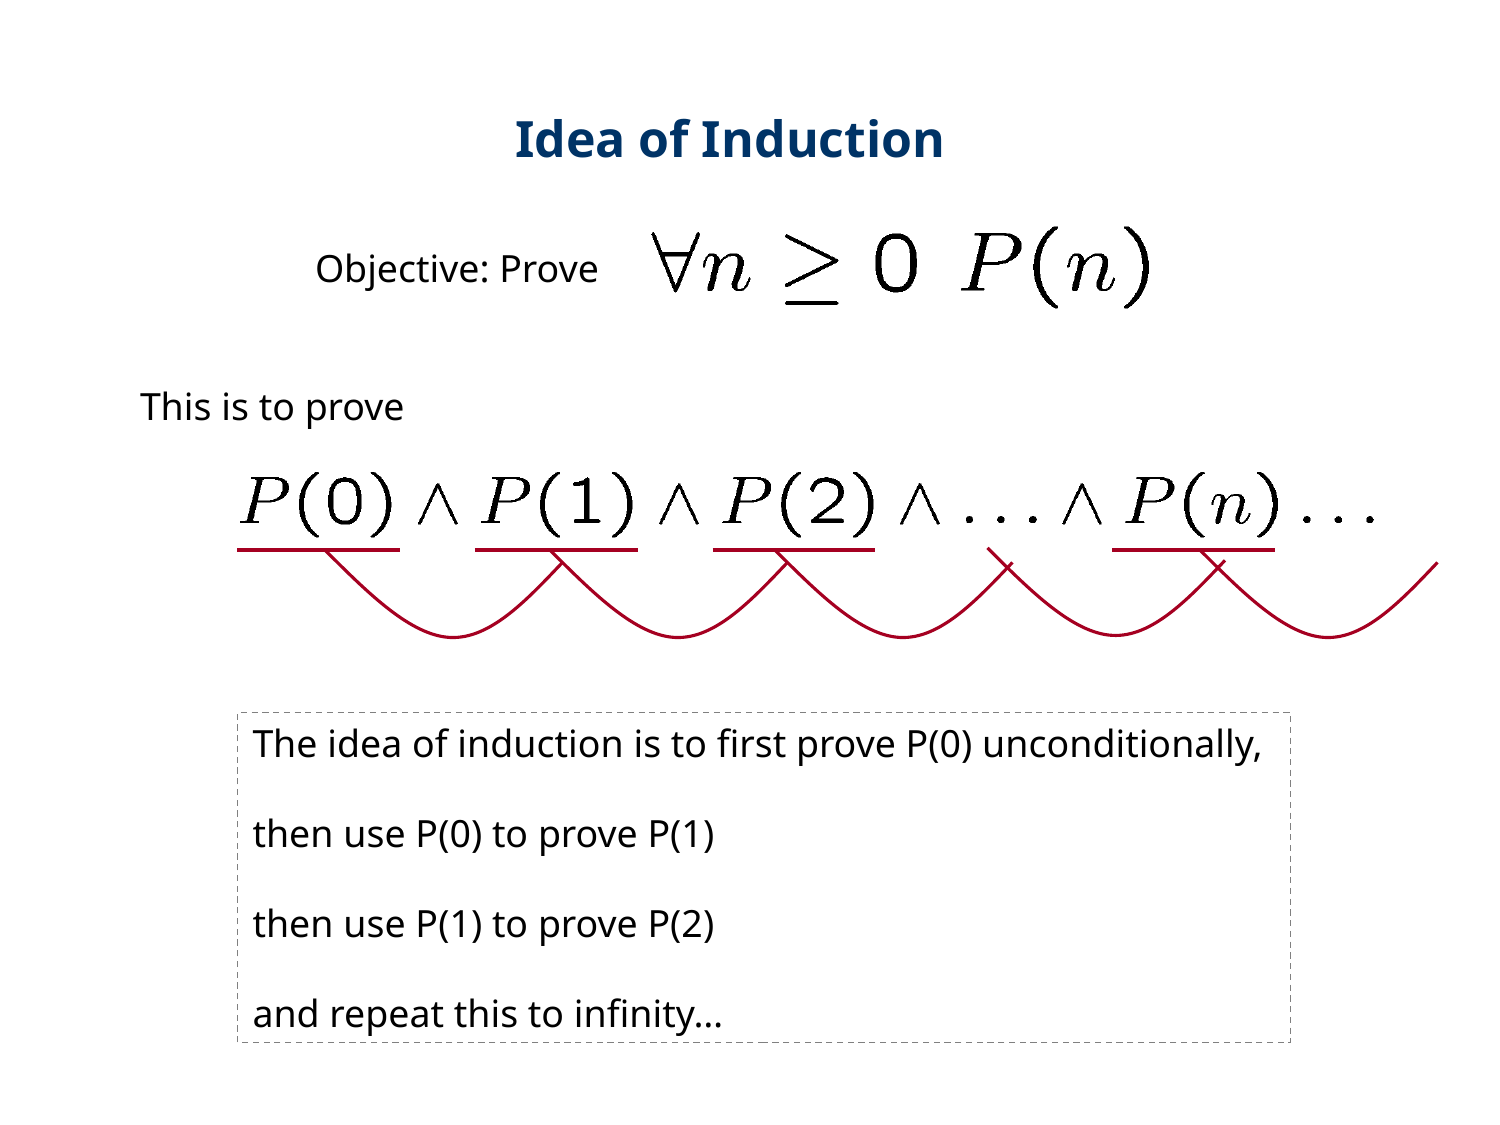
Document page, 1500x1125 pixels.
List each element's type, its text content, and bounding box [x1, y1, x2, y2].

text_box Idea of Induction [499, 99, 963, 175]
text_box The idea of induction is to first prove P(0) unconditionally, then use P(0) to prove P(1) then use P(1) to prove P(2) and repeat this to infinity… [237, 712, 1291, 1043]
text_box Objective: Prove [300, 237, 634, 298]
text_box [783, 555, 1007, 638]
text_box [333, 553, 562, 638]
text_box [987, 547, 1218, 636]
picture [237, 469, 1376, 538]
text_box [558, 554, 787, 638]
text_box This is to prove [124, 374, 428, 435]
text_box [1208, 553, 1438, 638]
picture [649, 224, 1151, 309]
